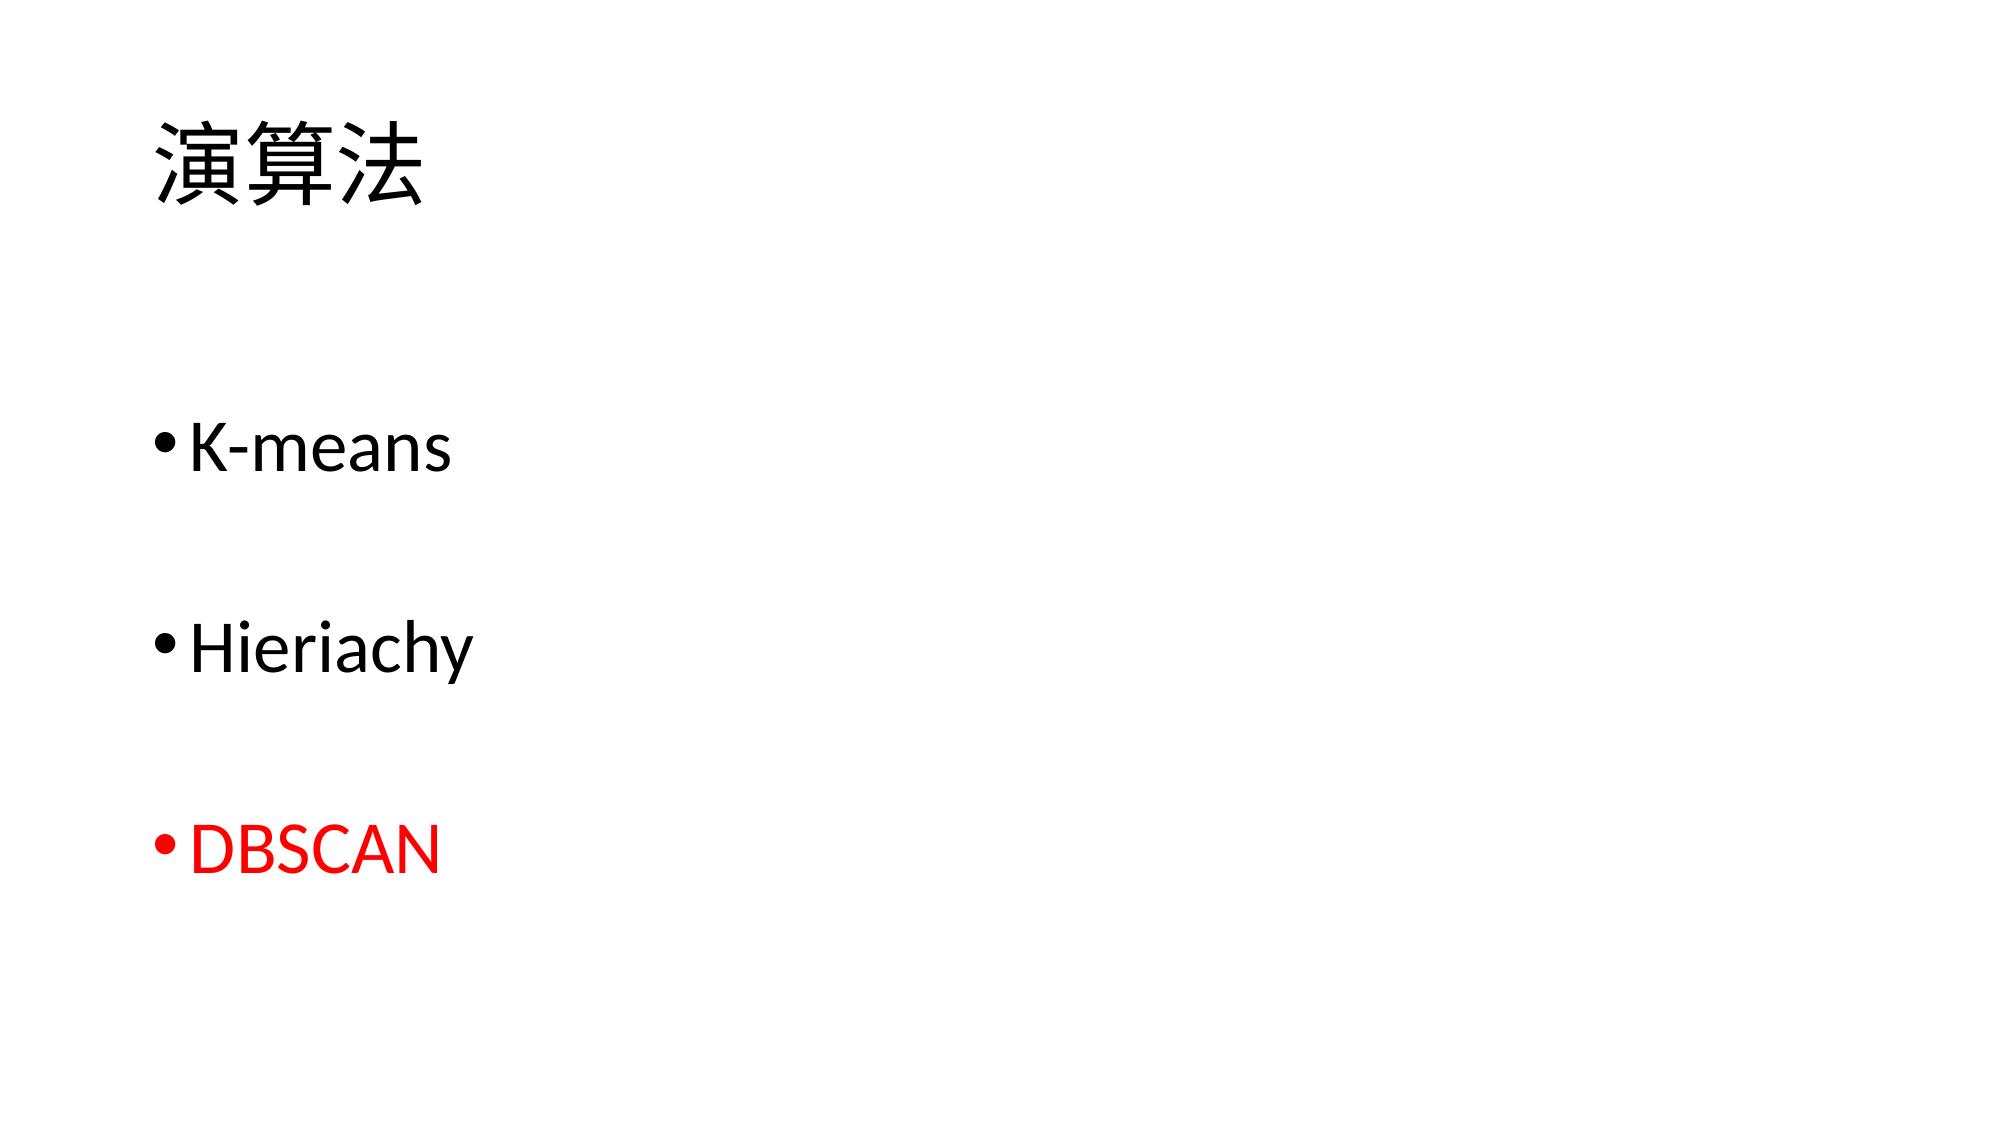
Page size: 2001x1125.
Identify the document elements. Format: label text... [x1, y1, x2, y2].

list K-means Hieriachy DBSCAN [137, 299, 1863, 1014]
title 演算法 [137, 59, 1863, 278]
